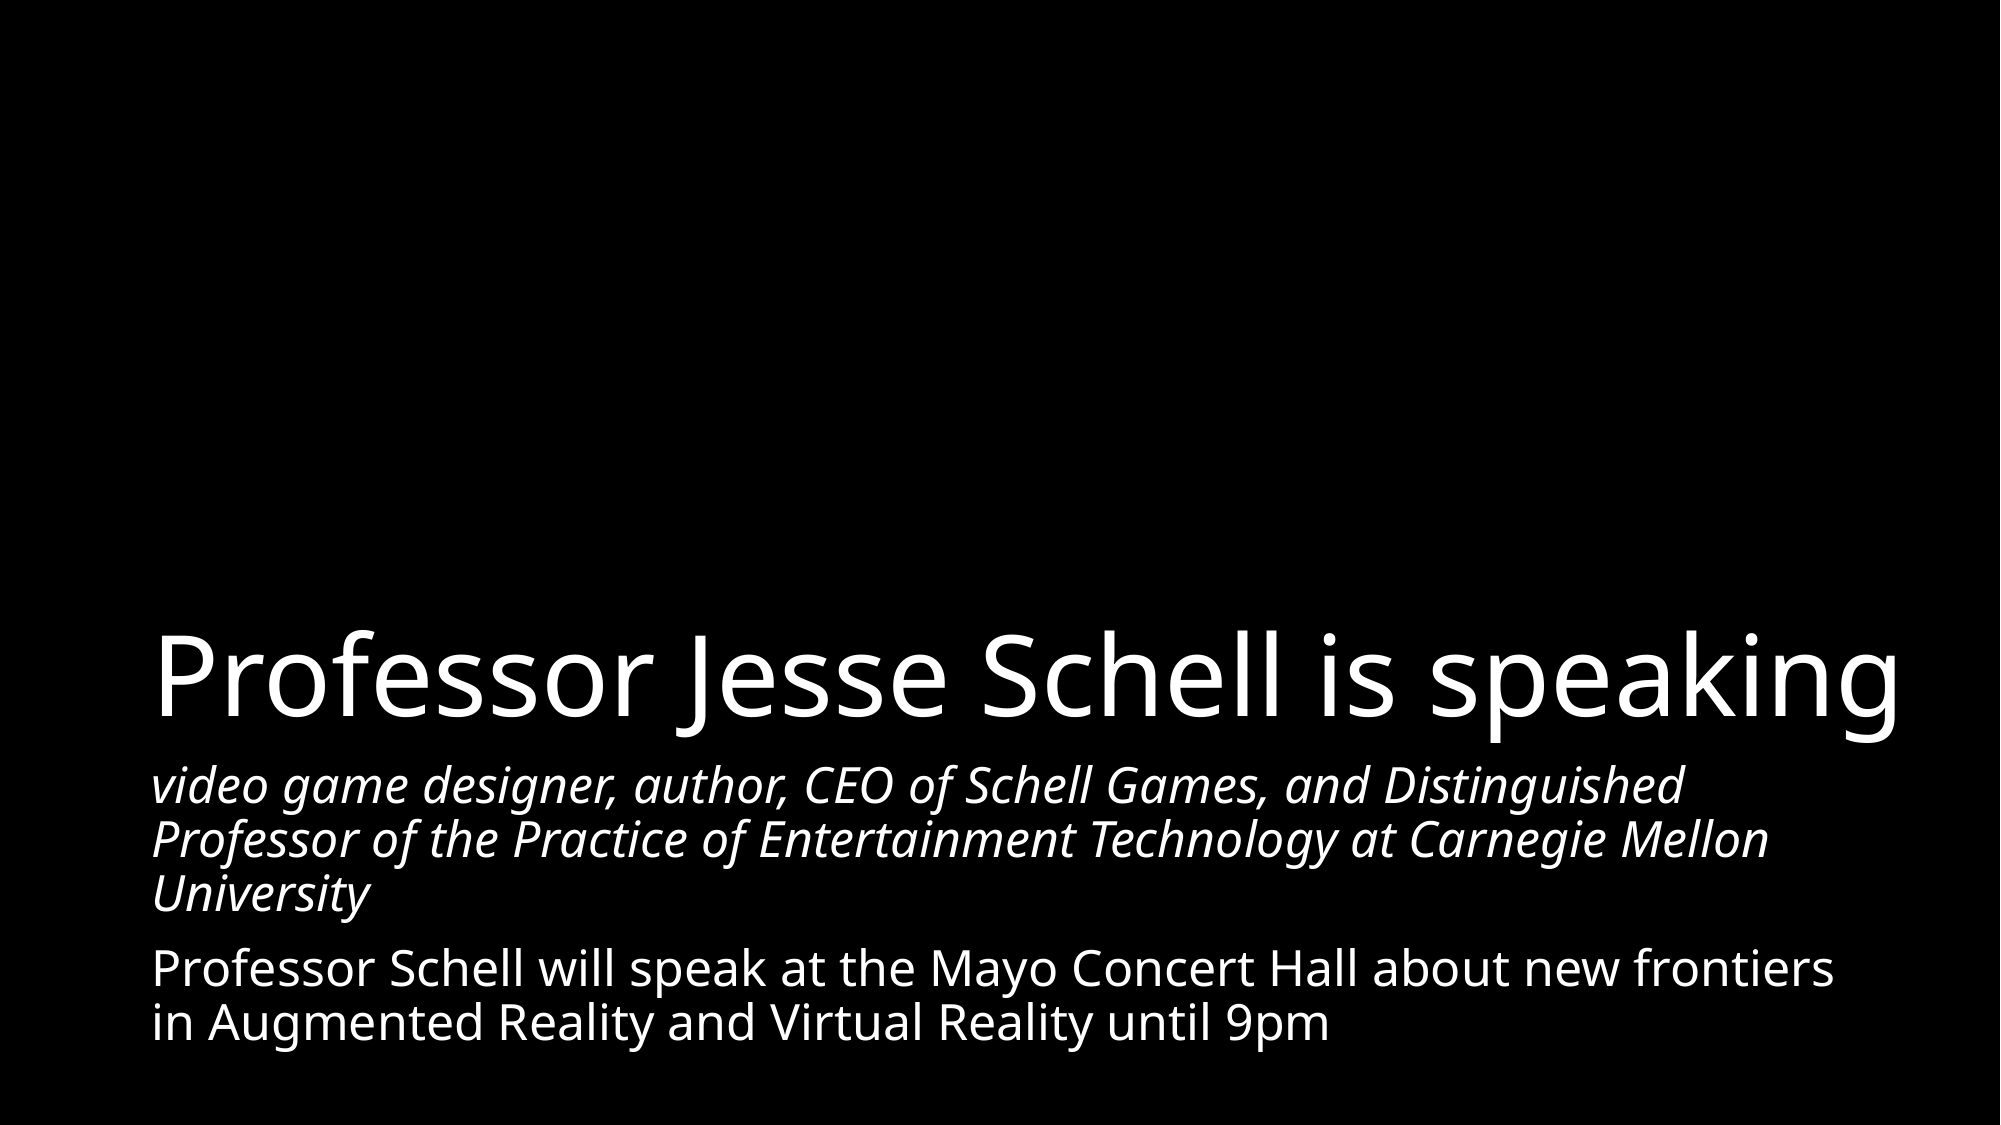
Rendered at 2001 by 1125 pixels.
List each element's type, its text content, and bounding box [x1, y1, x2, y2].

title Professor Jesse Schell is speaking [136, 280, 2000, 749]
list video game designer, author, CEO of Schell Games, and Distinguished Professor of the Practice of Entertainment Technology at Carnegie Mellon University Professor Schell will speak at the Mayo Concert Hall about new frontiers in Augmented Reality and Virtual Reality until 9pm [136, 752, 1862, 1125]
